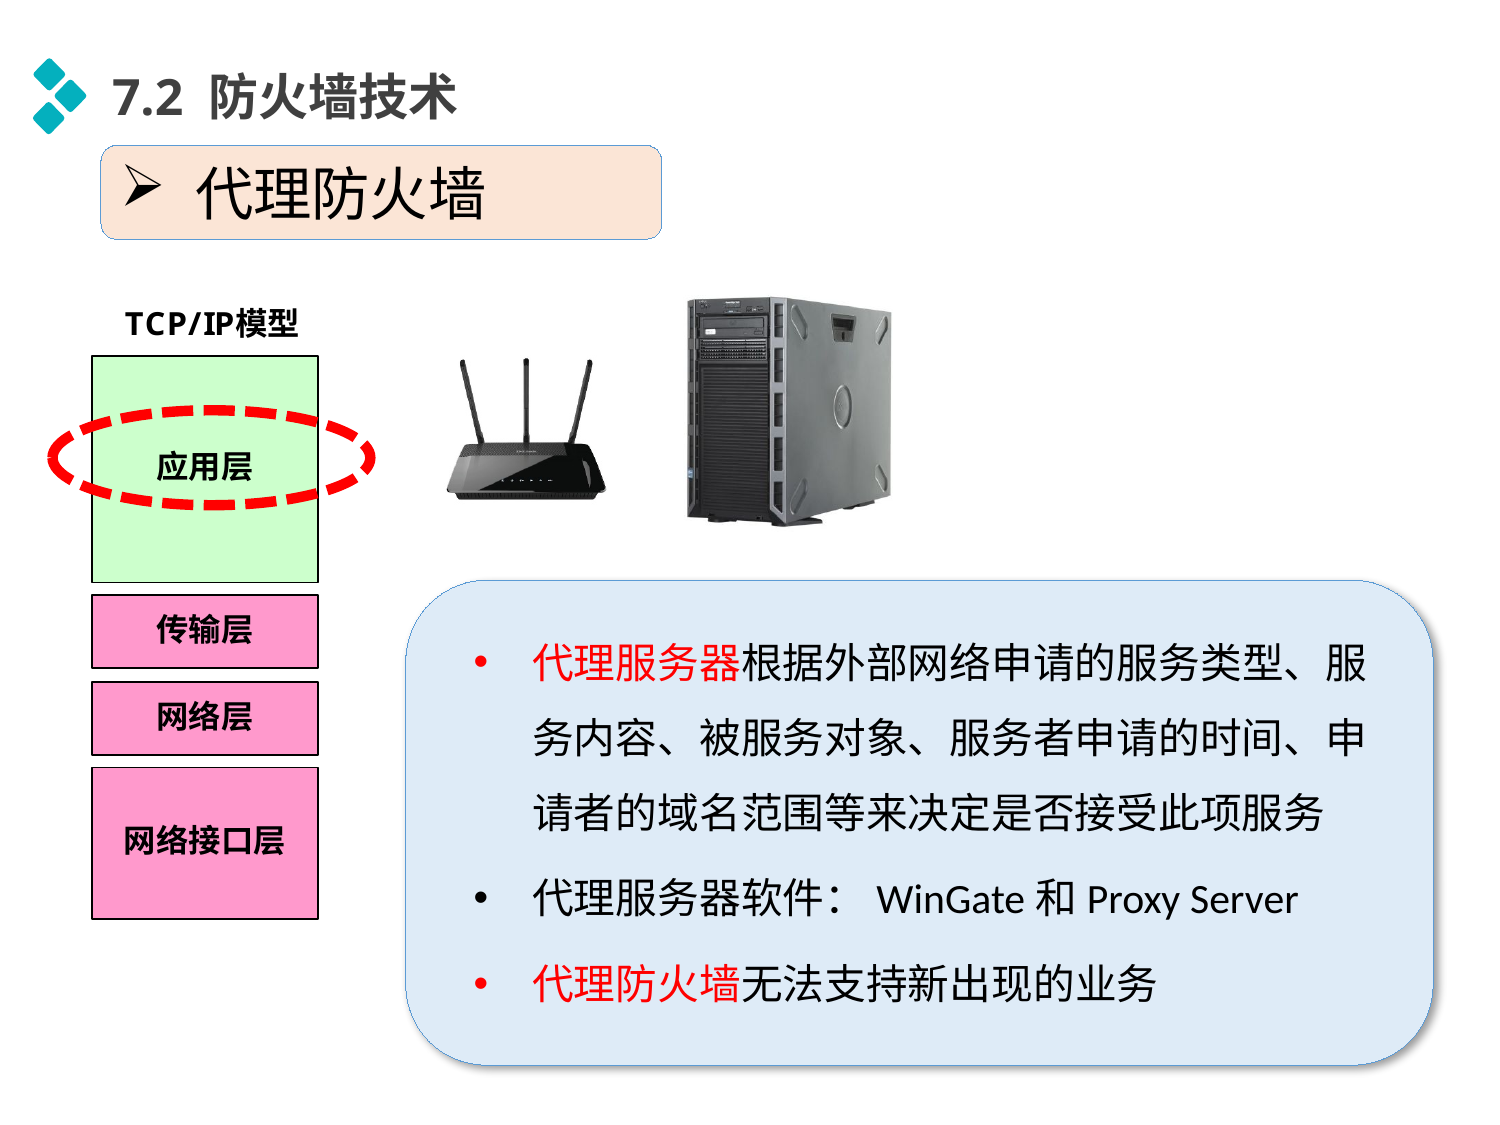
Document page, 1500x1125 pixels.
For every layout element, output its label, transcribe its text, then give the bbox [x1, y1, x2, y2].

text_box 代理防火墙 [100, 145, 662, 240]
text_box [54, 79, 87, 113]
text_box [51, 428, 83, 487]
text_box 代理服务器根据外部网络申请的服务类型、服务内容、被服务对象、服务者申请的时间、申请者的域名范围等来决定是否接受此项服务 代理服务器软件：WinGate和Proxy Server 代理防火墙无法支持新出现的业务 [405, 580, 1434, 1066]
text_box [33, 58, 66, 91]
text_box [32, 102, 65, 135]
text_box [329, 424, 372, 491]
picture [432, 344, 620, 513]
text_box 7.2 防火墙技术 [100, 59, 556, 131]
picture [661, 284, 907, 537]
picture [83, 301, 329, 927]
